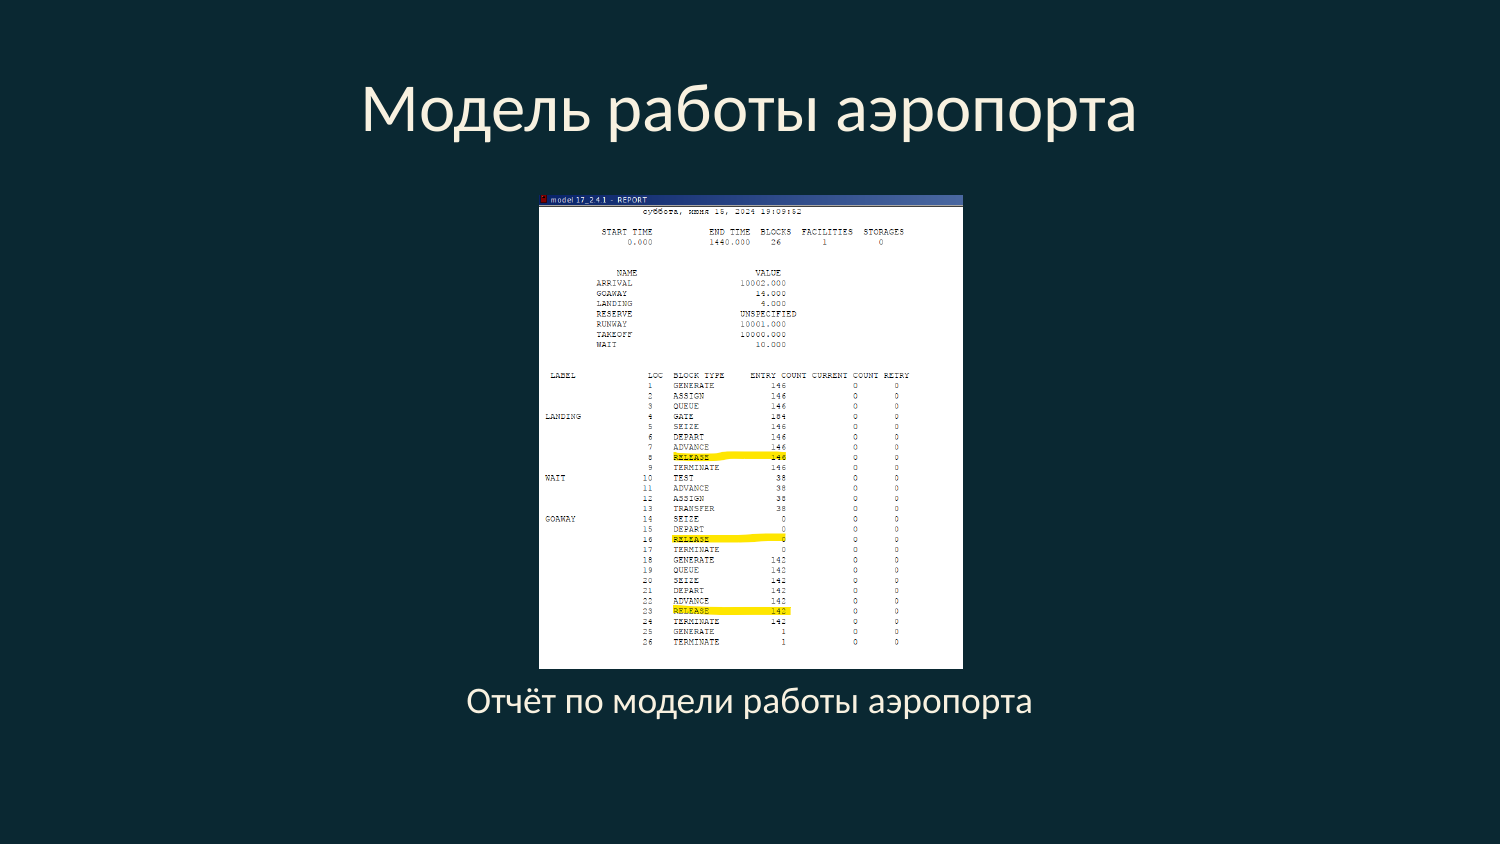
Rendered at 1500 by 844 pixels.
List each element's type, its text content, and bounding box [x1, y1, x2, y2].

picture [539, 195, 963, 669]
text_box Отчёт по модели работы аэропорта [74, 668, 1425, 753]
title Модель работы аэропорта [75, 33, 1425, 175]
